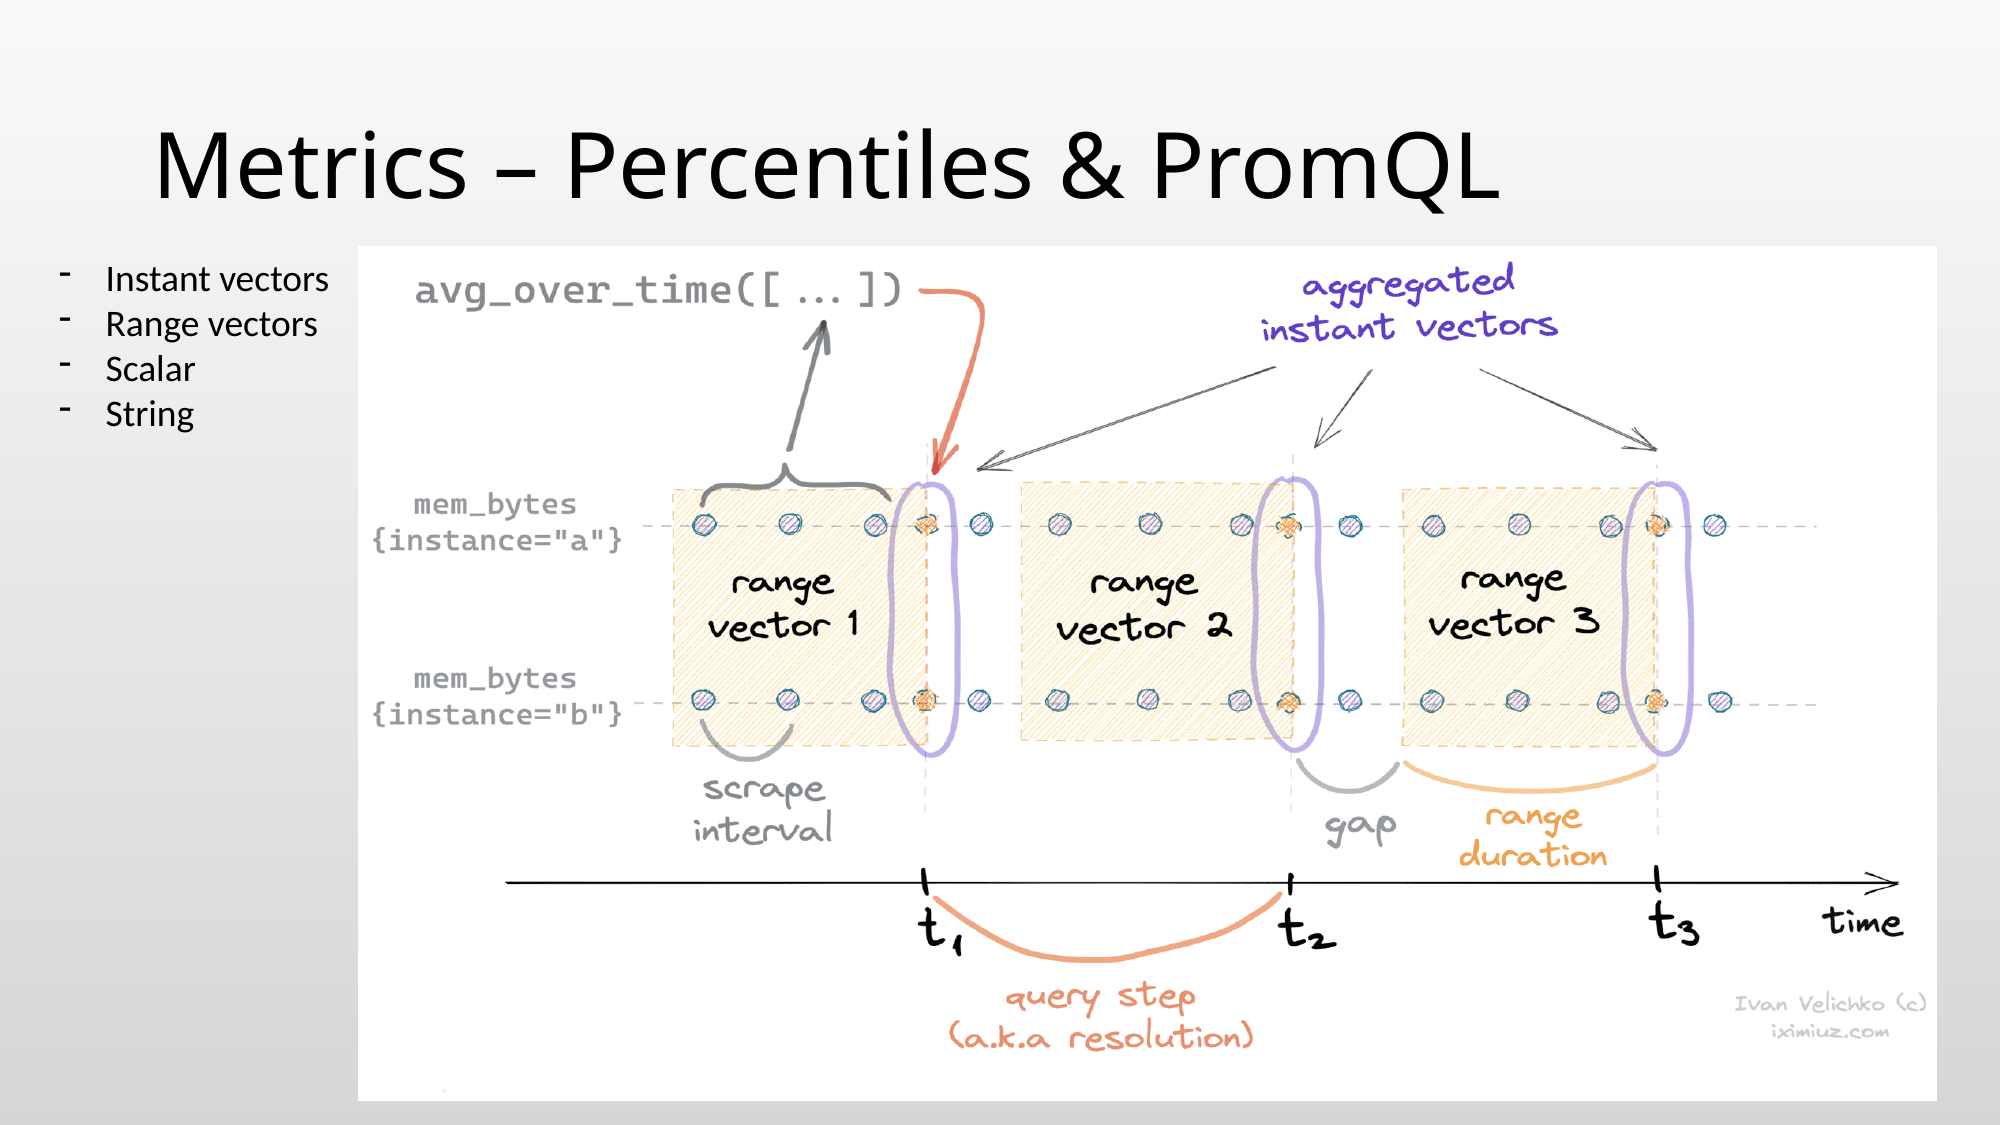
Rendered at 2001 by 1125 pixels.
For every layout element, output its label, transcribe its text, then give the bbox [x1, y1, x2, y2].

title Metrics – Percentiles & PromQL [137, 59, 1863, 278]
text_box Instant vectors Range vectors Scalar String [43, 246, 345, 442]
picture [358, 246, 1937, 1101]
